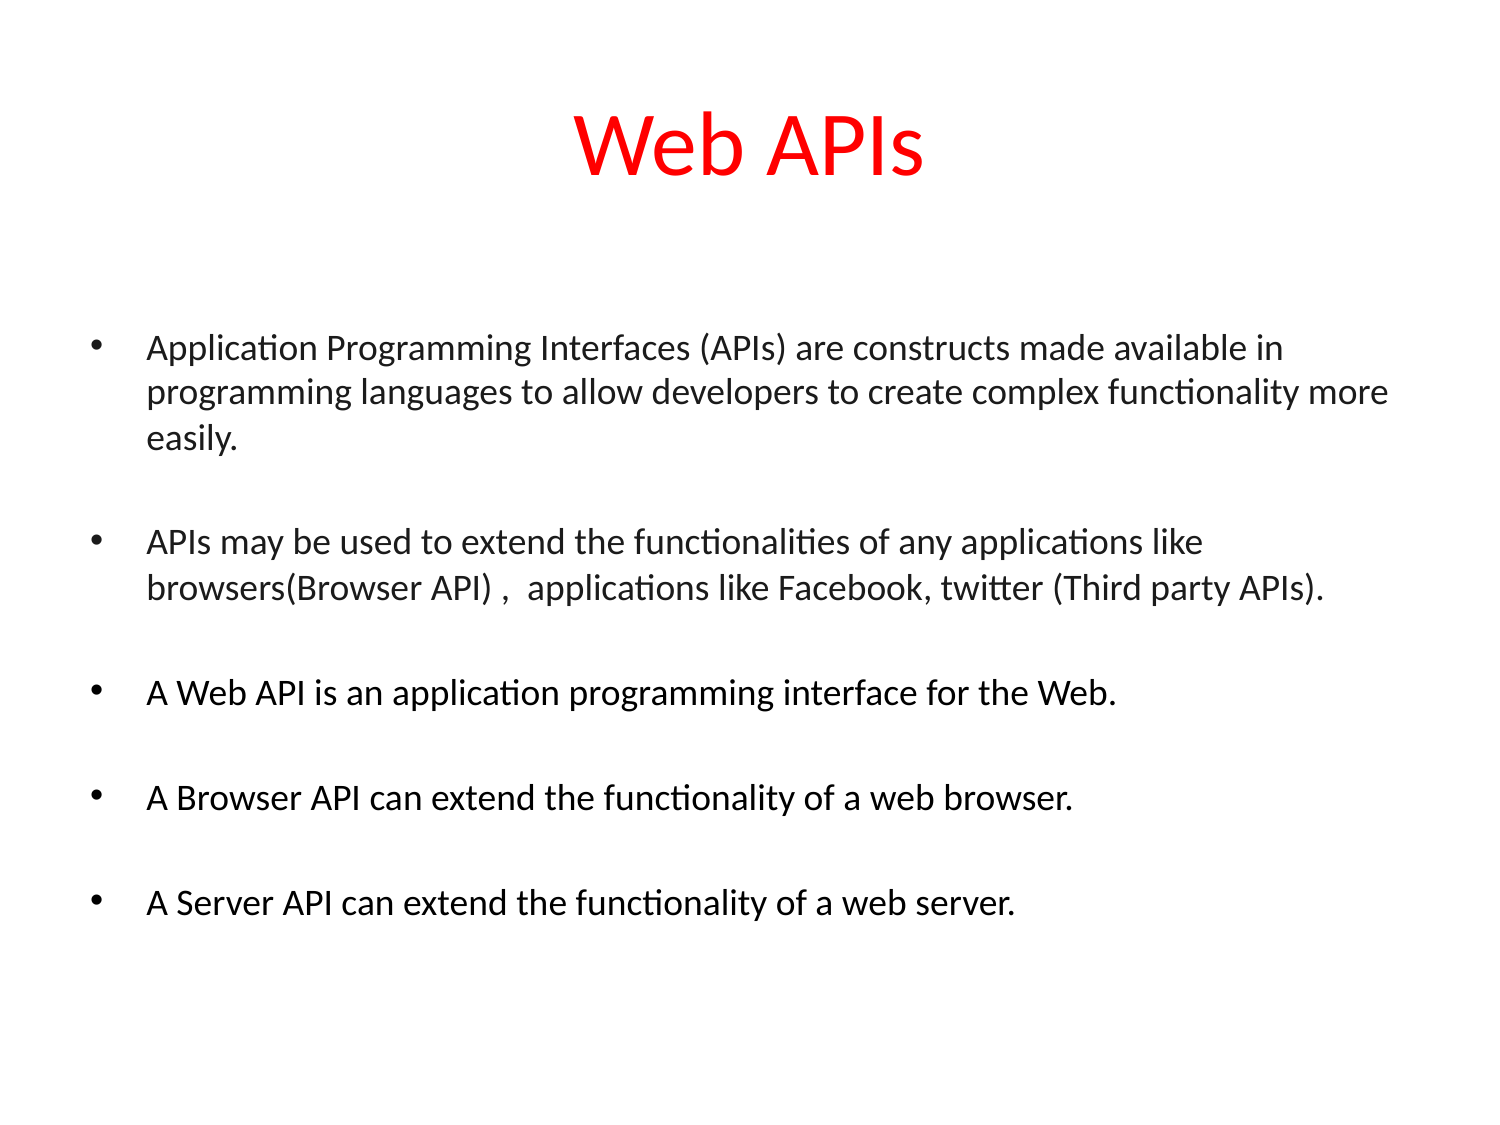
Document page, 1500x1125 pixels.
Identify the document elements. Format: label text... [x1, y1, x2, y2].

list Application Programming Interfaces (APIs) are constructs made available in programming languages to allow developers to create complex functionality more easily. APIs may be used to extend the functionalities of any applications like browsers(Browser API) , applications like Facebook, twitter (Third party APIs). A Web API is an application programming interface for the Web. A Browser API can extend the functionality of a web browser. A Server API can extend the functionality of a web server. [75, 262, 1425, 1005]
title Web APIs [75, 45, 1425, 233]
